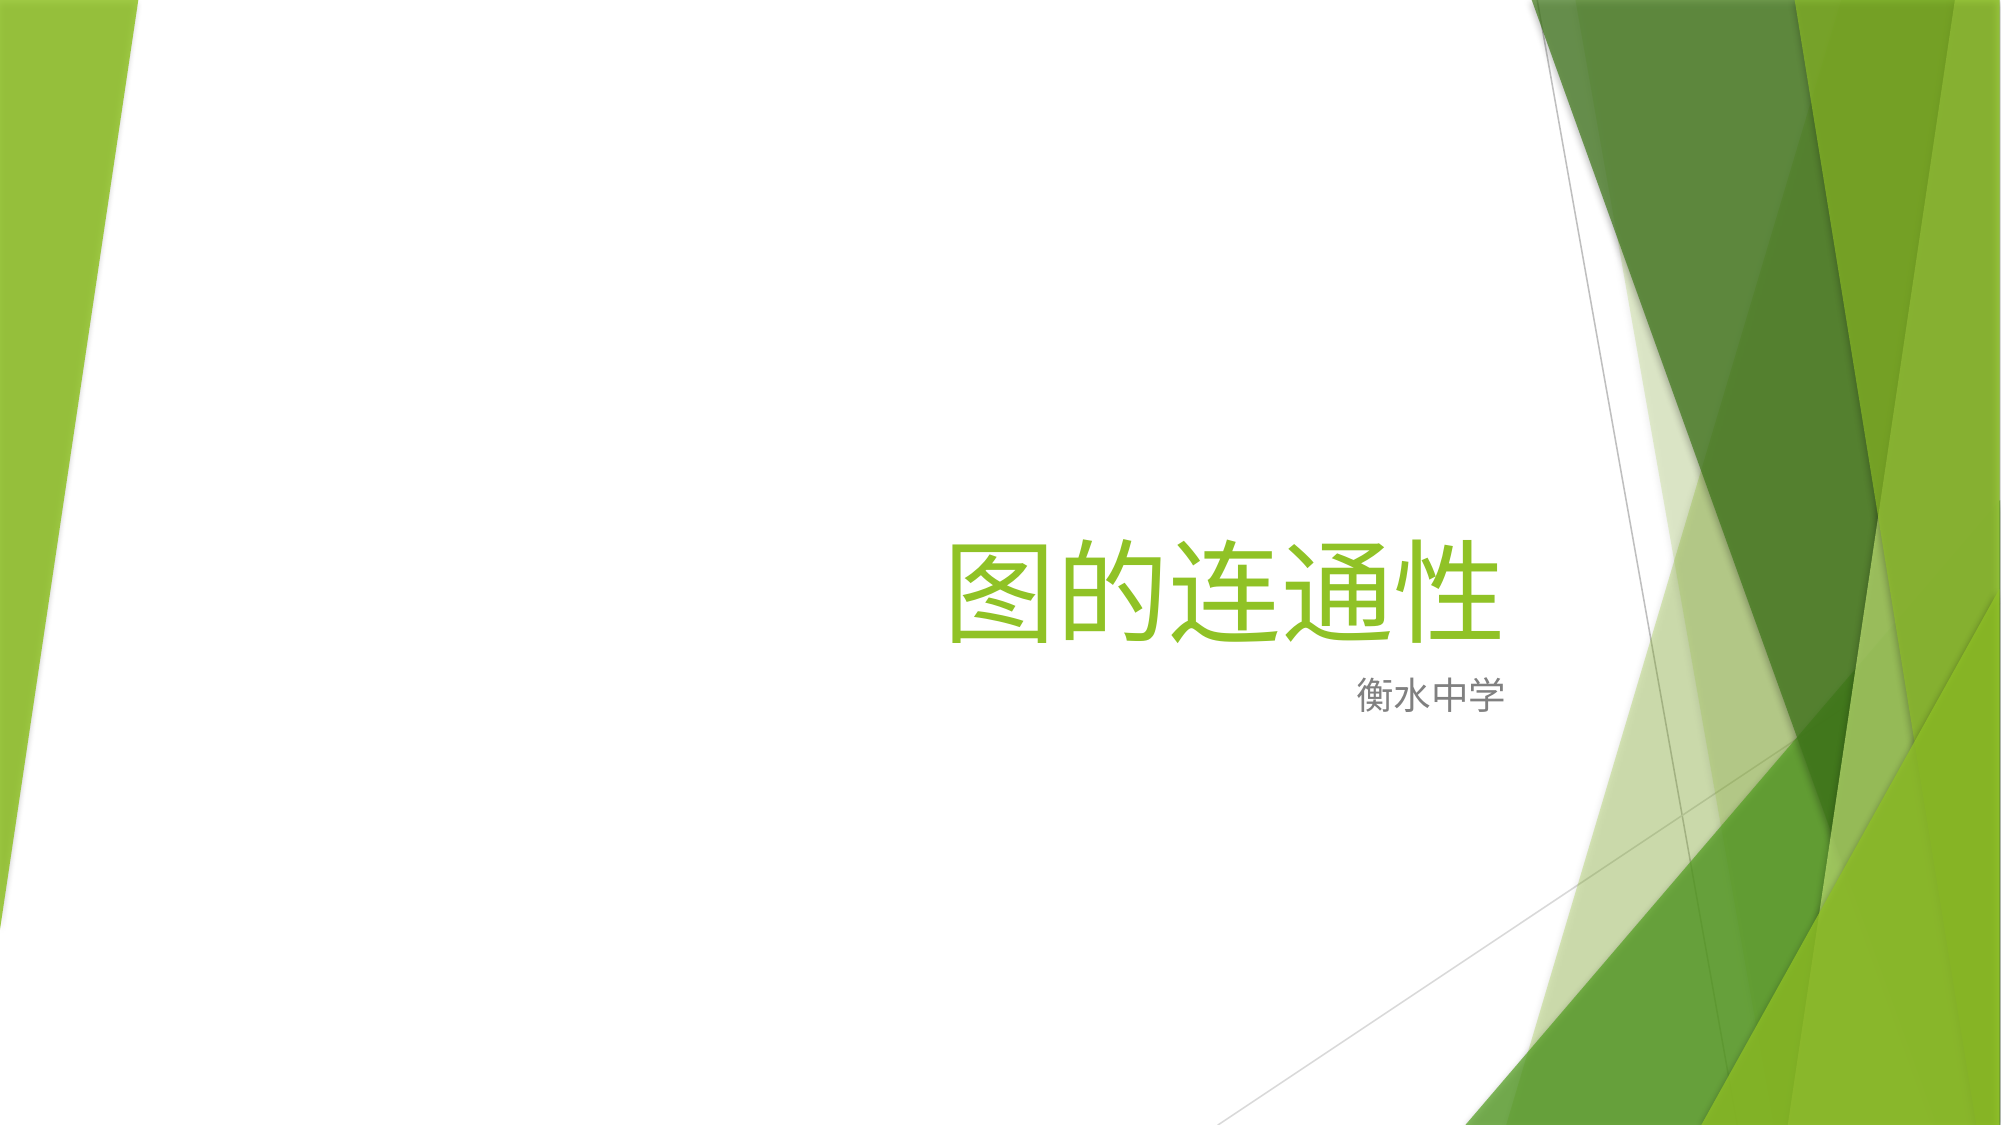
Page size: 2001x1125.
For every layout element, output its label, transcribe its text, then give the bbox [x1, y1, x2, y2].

subtitle 衡水中学 [247, 664, 1522, 845]
title 图的连通性 [247, 394, 1522, 664]
